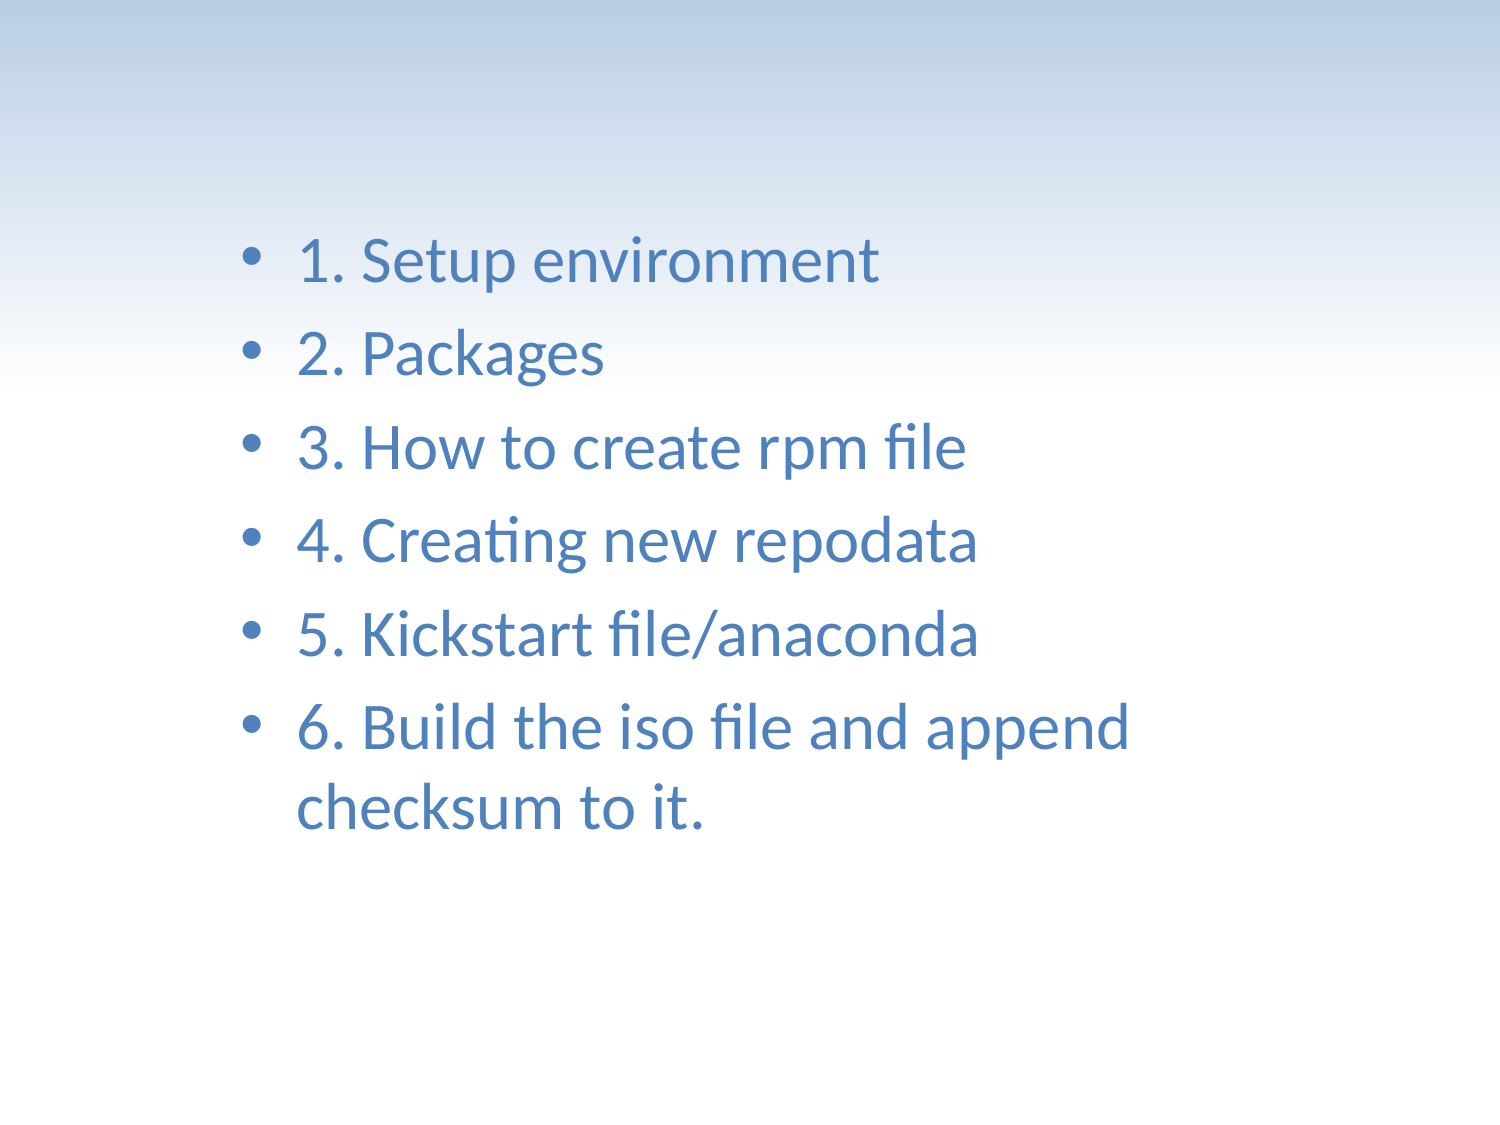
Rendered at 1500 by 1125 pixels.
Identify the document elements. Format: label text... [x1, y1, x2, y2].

text_box 1. Setup environment 2. Packages 3. How to create rpm file 4. Creating new repodata 5. Kickstart file/anaconda 6. Build the iso file and append checksum to it. [224, 208, 1275, 925]
